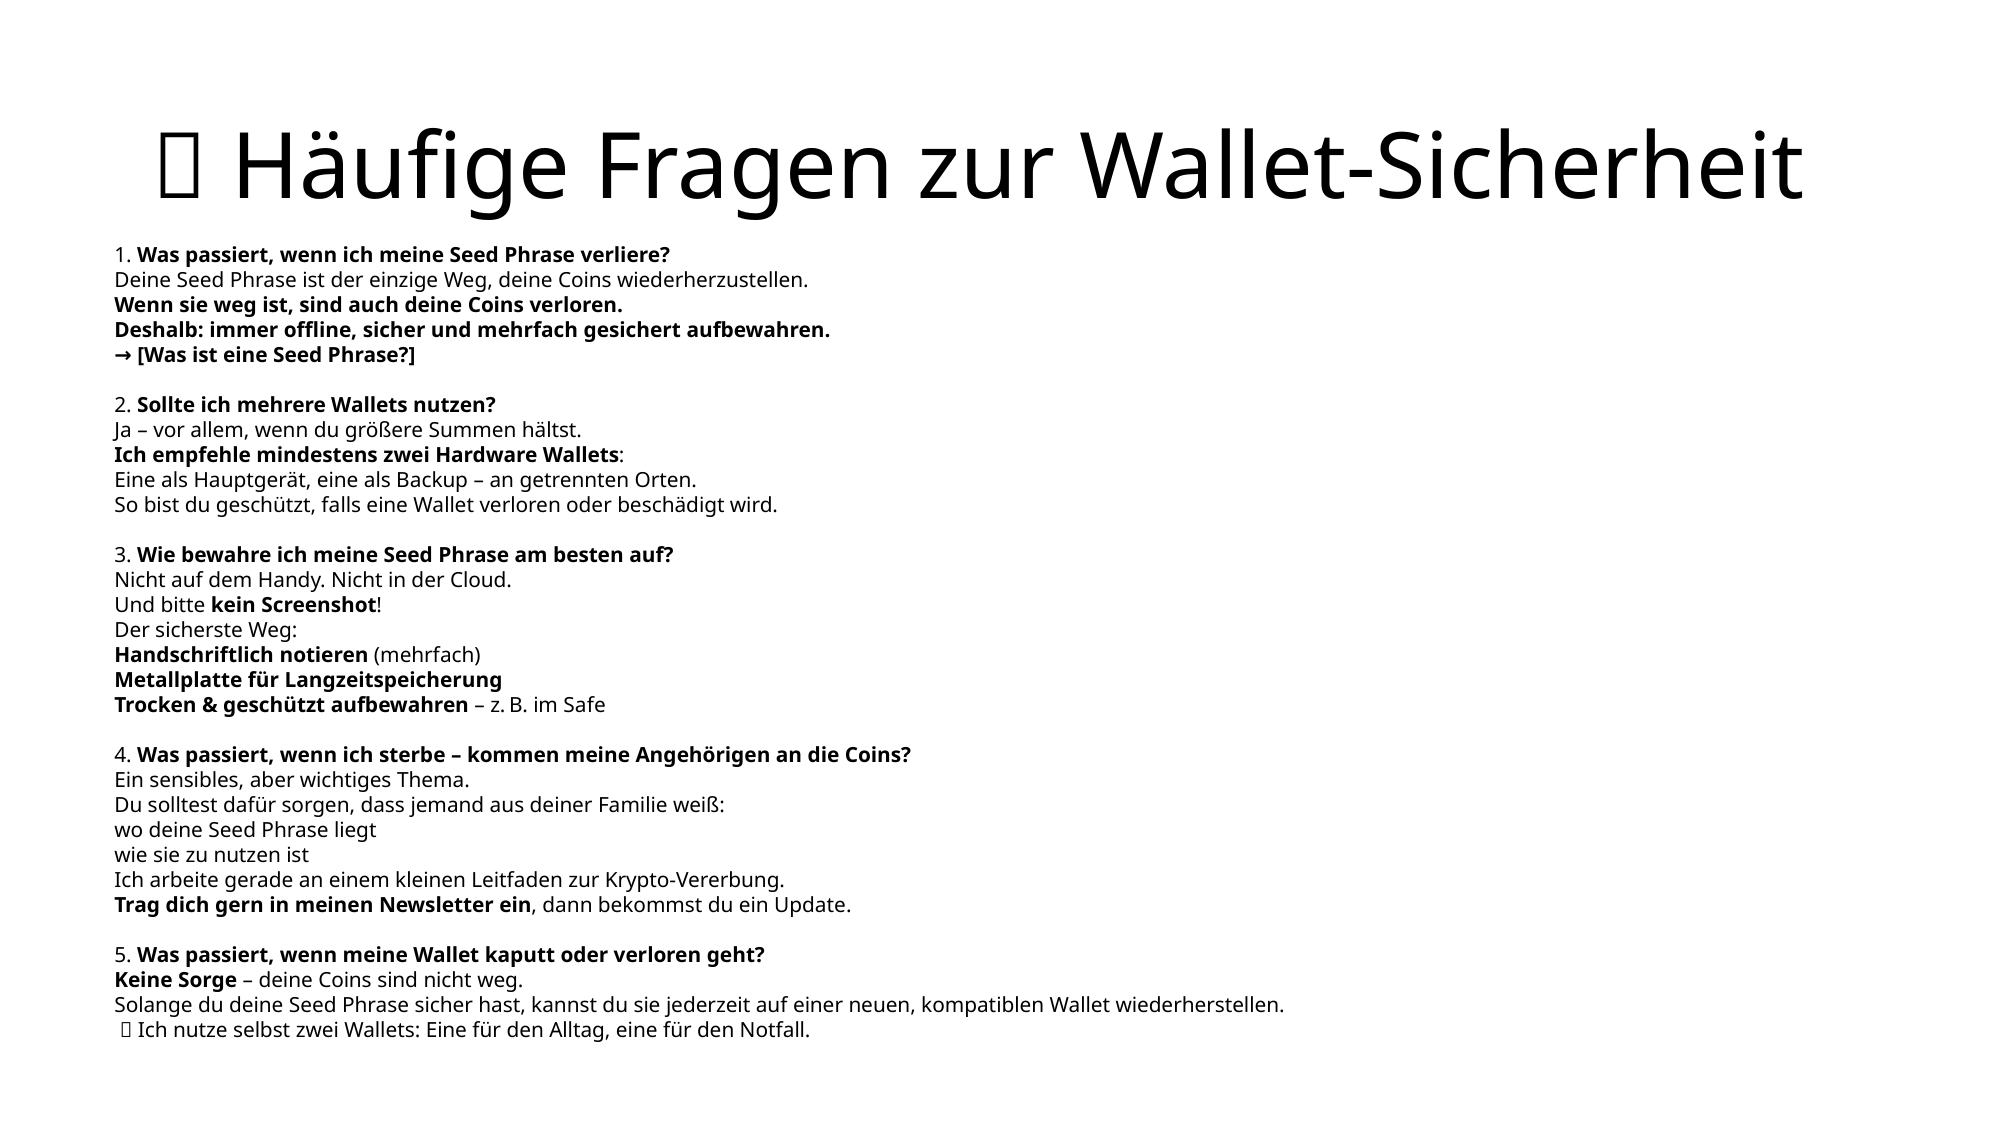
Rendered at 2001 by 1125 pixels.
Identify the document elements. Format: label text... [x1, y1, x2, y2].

title 🛟 Häufige Fragen zur Wallet-Sicherheit [137, 59, 1863, 234]
text_box 1. Was passiert, wenn ich meine Seed Phrase verliere? Deine Seed Phrase ist der einzige Weg, deine Coins wiederherzustellen. Wenn sie weg ist, sind auch deine Coins verloren. Deshalb: immer offline, sicher und mehrfach gesichert aufbewahren. → [Was ist eine Seed Phrase?] 2. Sollte ich mehrere Wallets nutzen? Ja – vor allem, wenn du größere Summen hältst. Ich empfehle mindestens zwei Hardware Wallets: Eine als Hauptgerät, eine als Backup – an getrennten Orten. So bist du geschützt, falls eine Wallet verloren oder beschädigt wird. 3. Wie bewahre ich meine Seed Phrase am besten auf? Nicht auf dem Handy. Nicht in der Cloud. Und bitte kein Screenshot! Der sicherste Weg: Handschriftlich notieren (mehrfach) Metallplatte für Langzeitspeicherung Trocken & geschützt aufbewahren – z. B. im Safe 4. Was passiert, wenn ich sterbe – kommen meine Angehörigen an die Coins? Ein sensibles, aber wichtiges Thema. Du solltest dafür sorgen, dass jemand aus deiner Familie weiß: wo deine Seed Phrase liegt wie sie zu nutzen ist Ich arbeite gerade an einem kleinen Leitfaden zur Krypto-Vererbung. Trag dich gern in meinen Newsletter ein, dann bekommst du ein Update. 5. Was passiert, wenn meine Wallet kaputt oder verloren geht? Keine Sorge – deine Coins sind nicht weg. Solange du deine Seed Phrase sicher hast, kannst du sie jederzeit auf einer neuen, kompatiblen Wallet wiederherstellen. 💡 Ich nutze selbst zwei Wallets: Eine für den Alltag, eine für den Notfall. [99, 234, 1956, 1074]
